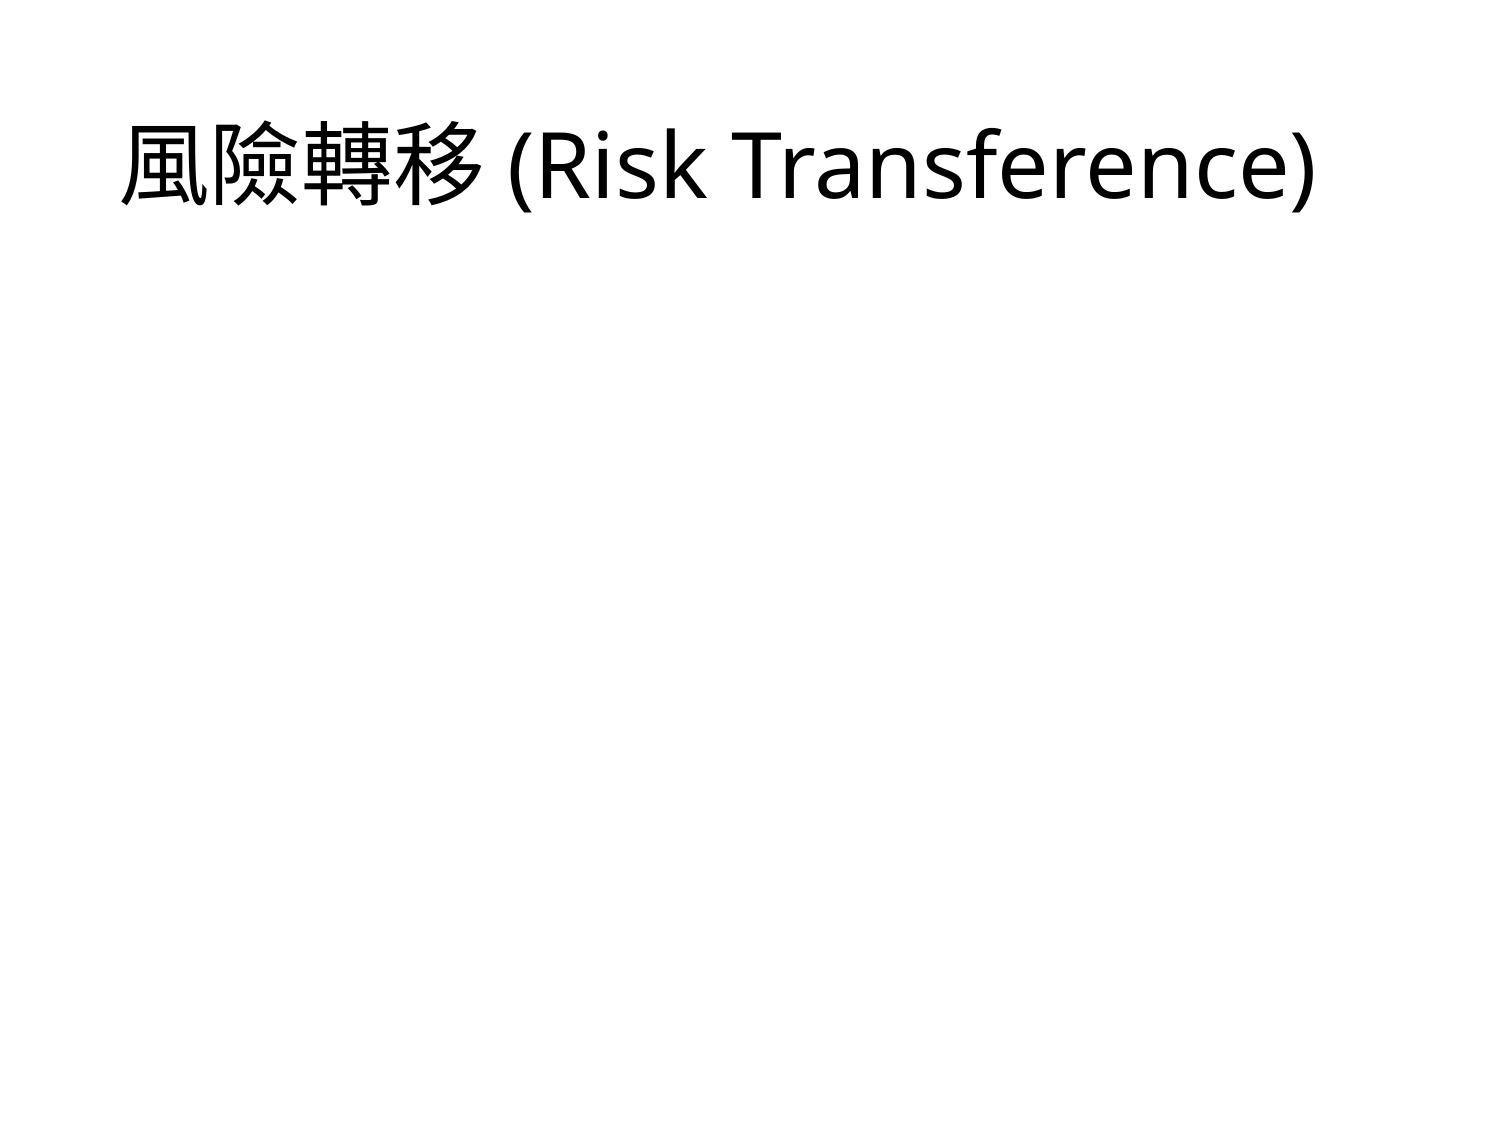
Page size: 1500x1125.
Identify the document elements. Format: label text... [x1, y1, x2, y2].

title 風險轉移(Risk Transference) [103, 59, 1397, 278]
